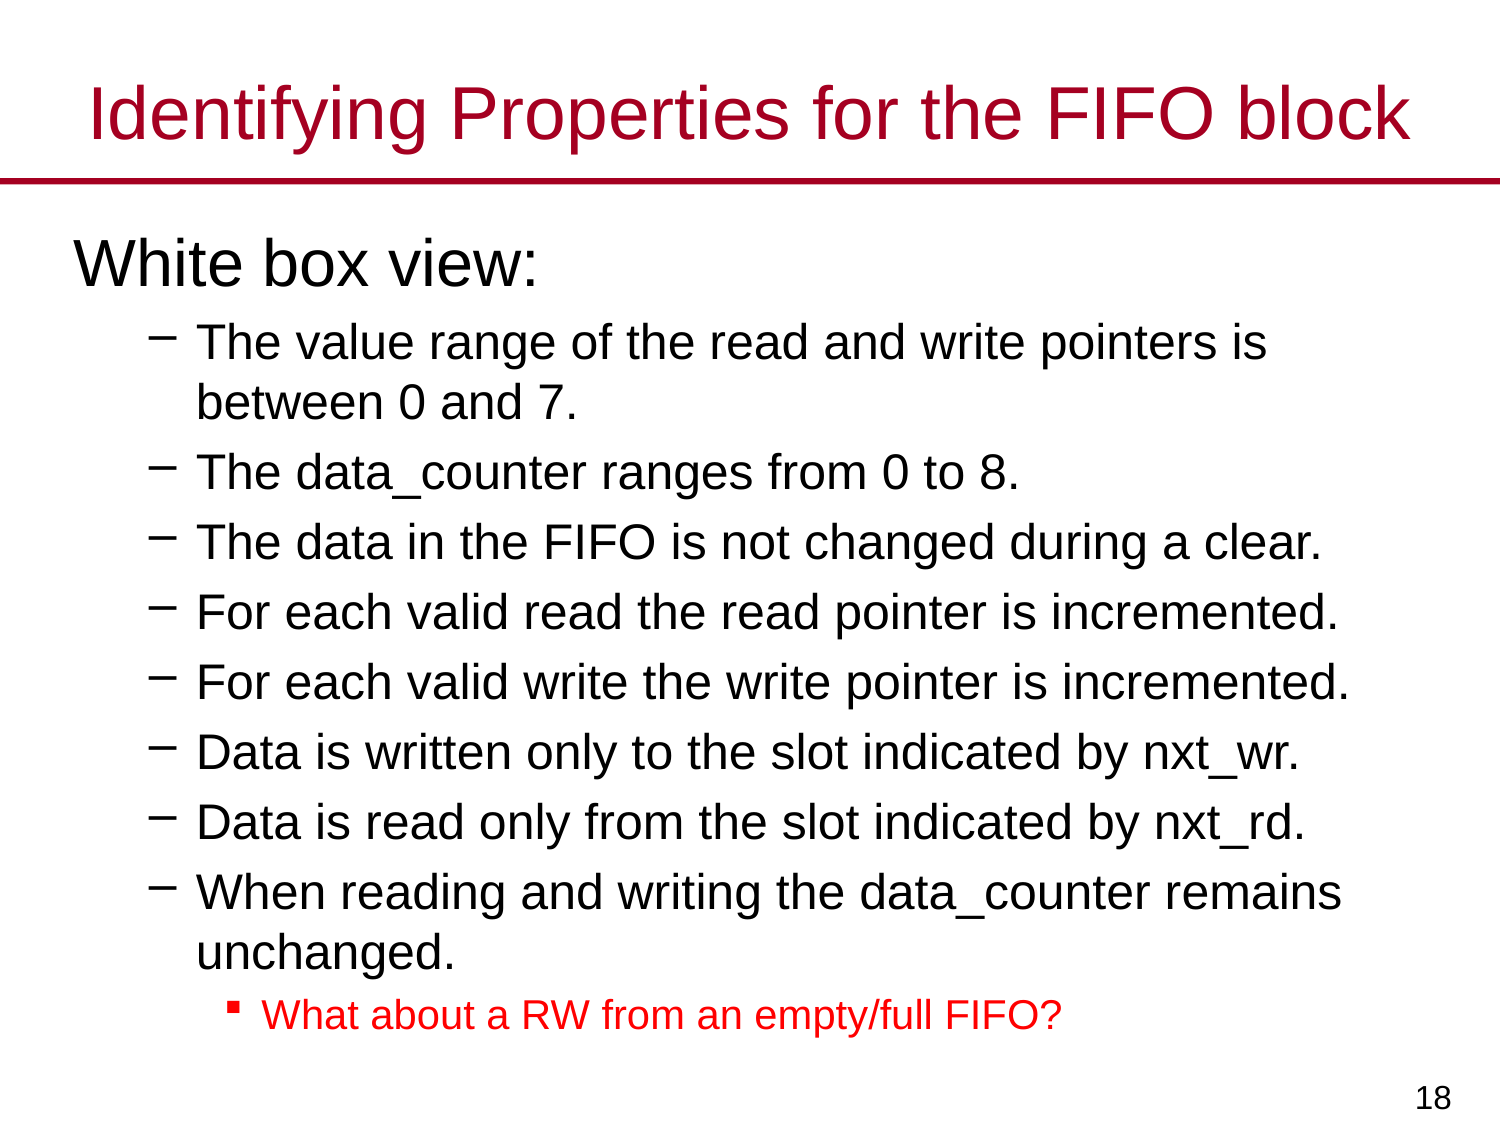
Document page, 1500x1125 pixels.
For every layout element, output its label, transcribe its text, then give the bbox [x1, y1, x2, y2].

list White box view: The value range of the read and write pointers is between 0 and 7. The data_counter ranges from 0 to 8. The data in the FIFO is not changed during a clear. For each valid read the read pointer is incremented. For each valid write the write pointer is incremented. Data is written only to the slot indicated by nxt_wr. Data is read only from the slot indicated by nxt_rd. When reading and writing the data_counter remains unchanged. What about a RW from an empty/full FIFO? [58, 211, 1442, 1075]
title Identifying Properties for the FIFO block [0, 44, 1500, 175]
